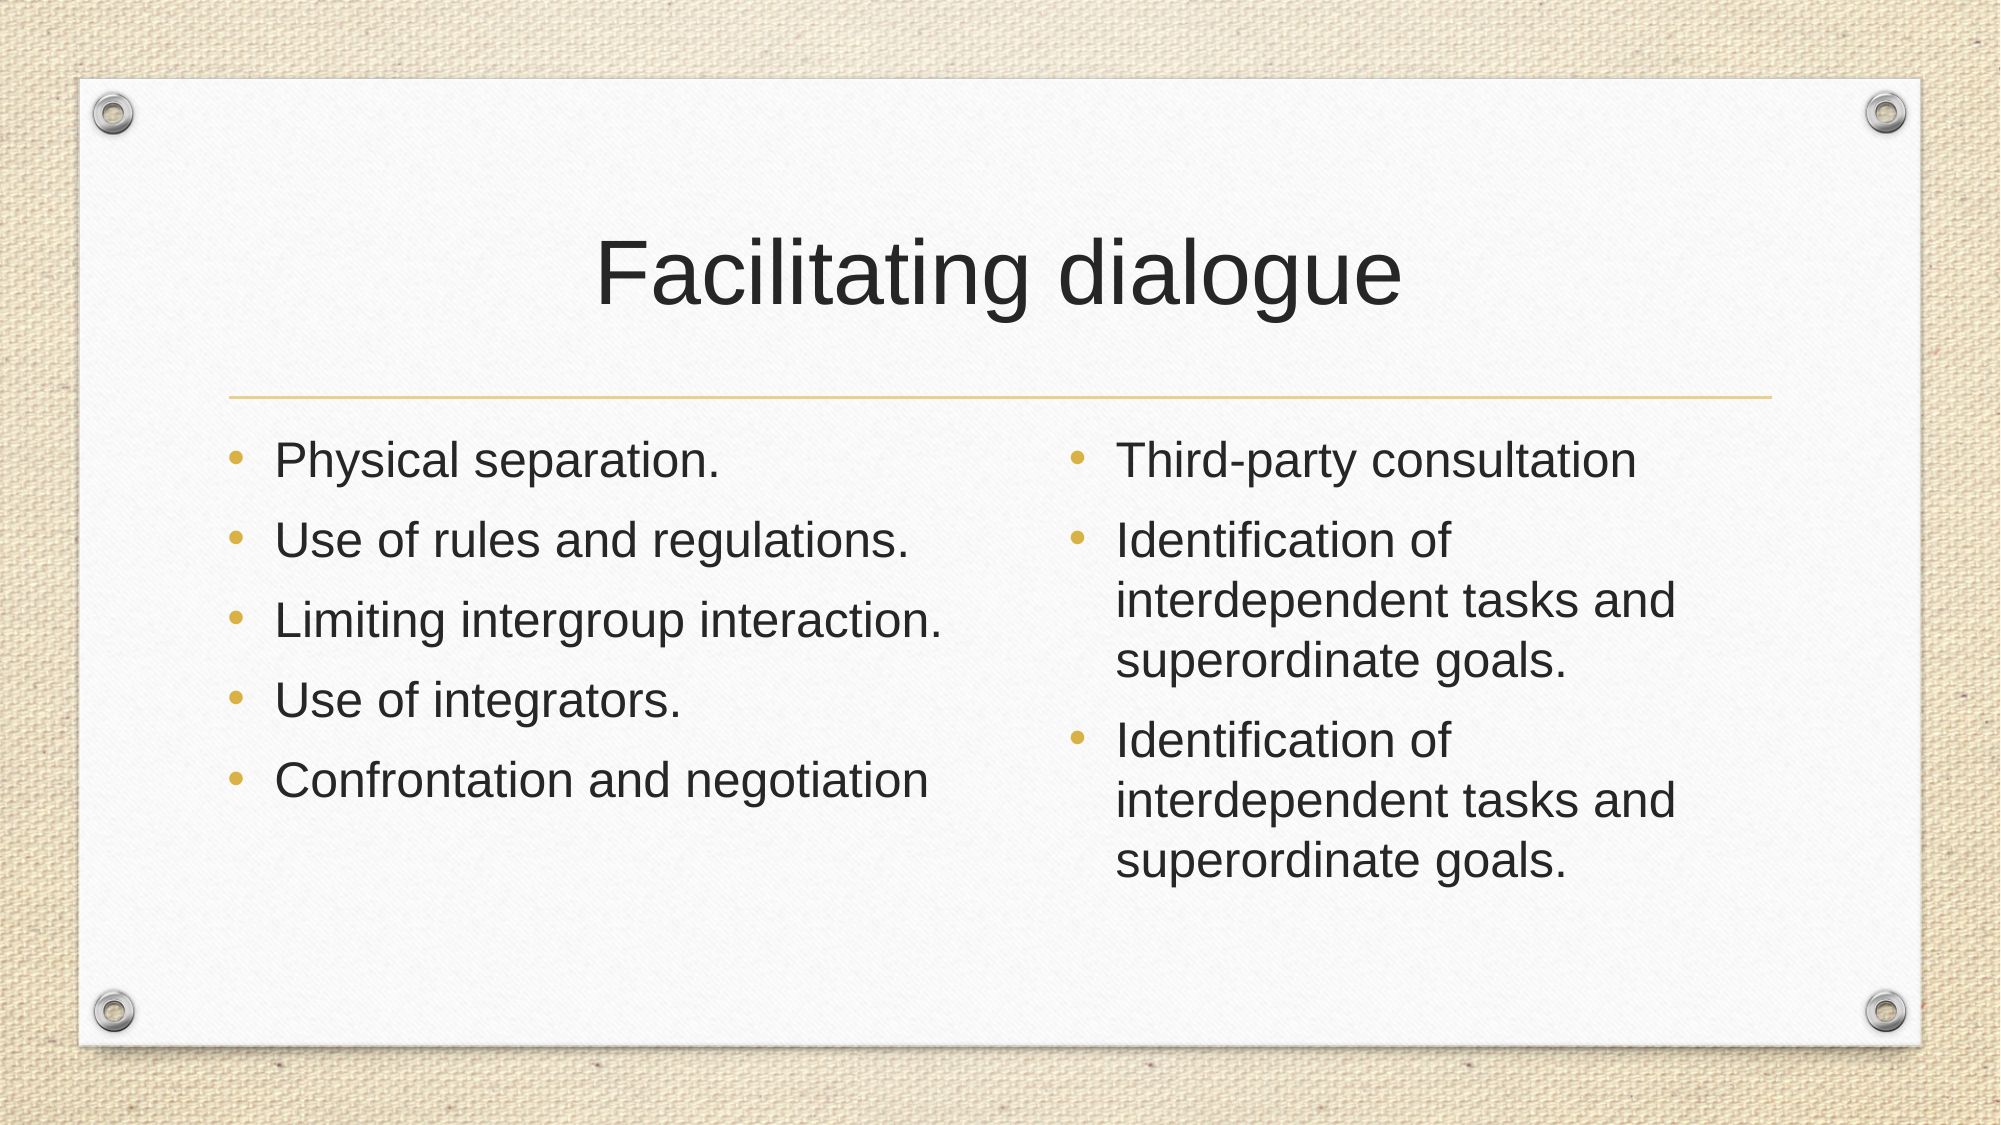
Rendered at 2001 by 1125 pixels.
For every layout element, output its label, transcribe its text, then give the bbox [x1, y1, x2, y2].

list Physical separation. Use of rules and regulations. Limiting intergroup interaction. Use of integrators. Confrontation and negotiation [212, 419, 970, 964]
list Third-party consultation Identification of interdependent tasks and superordinate goals. Identification of interdependent tasks and superordinate goals. [1053, 419, 1811, 964]
picture [0, 0, 2001, 1125]
title Facilitating dialogue [212, 161, 1788, 375]
